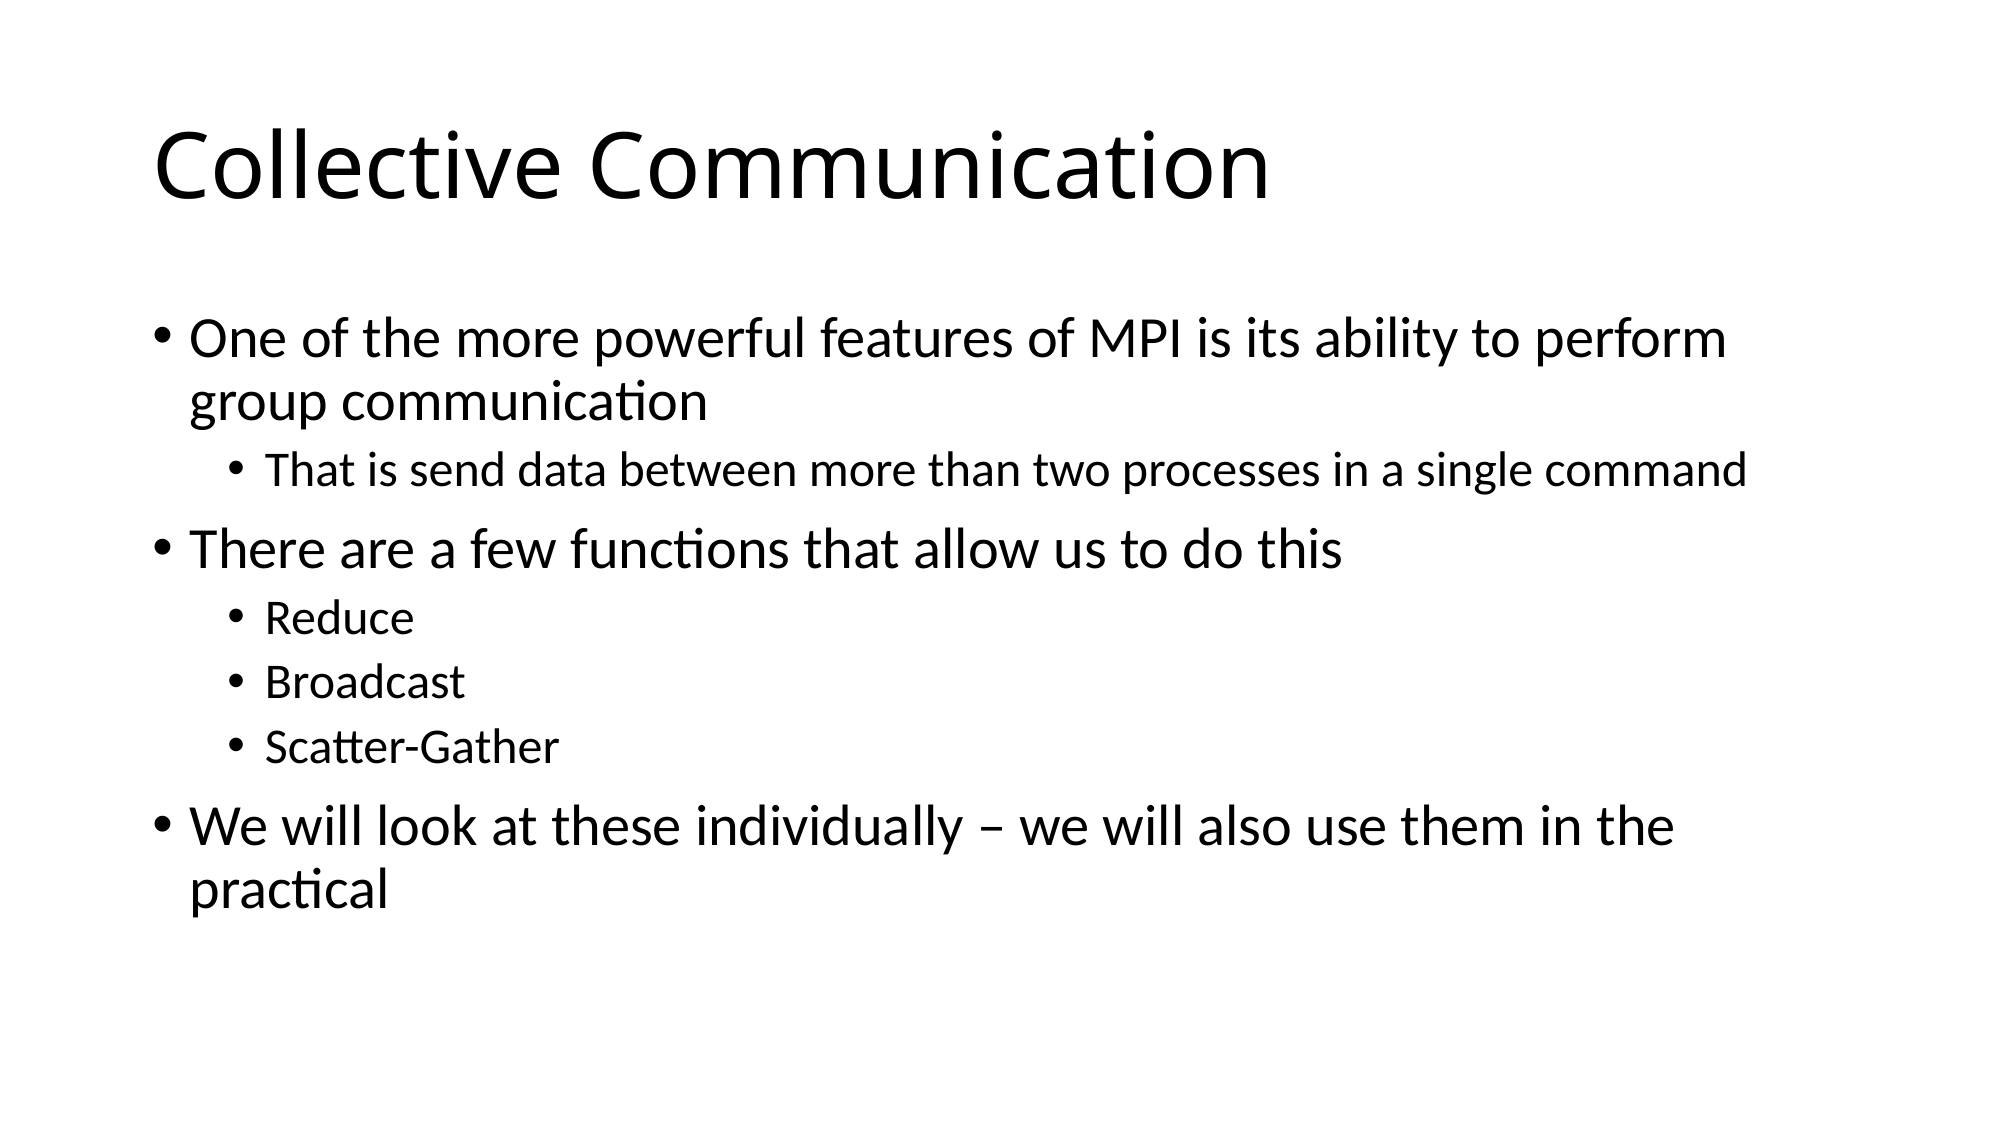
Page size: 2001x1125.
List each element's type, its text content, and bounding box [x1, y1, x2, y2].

list One of the more powerful features of MPI is its ability to perform group communication That is send data between more than two processes in a single command There are a few functions that allow us to do this Reduce Broadcast Scatter-Gather We will look at these individually – we will also use them in the practical [137, 299, 1863, 1014]
title Collective Communication [137, 59, 1863, 278]
